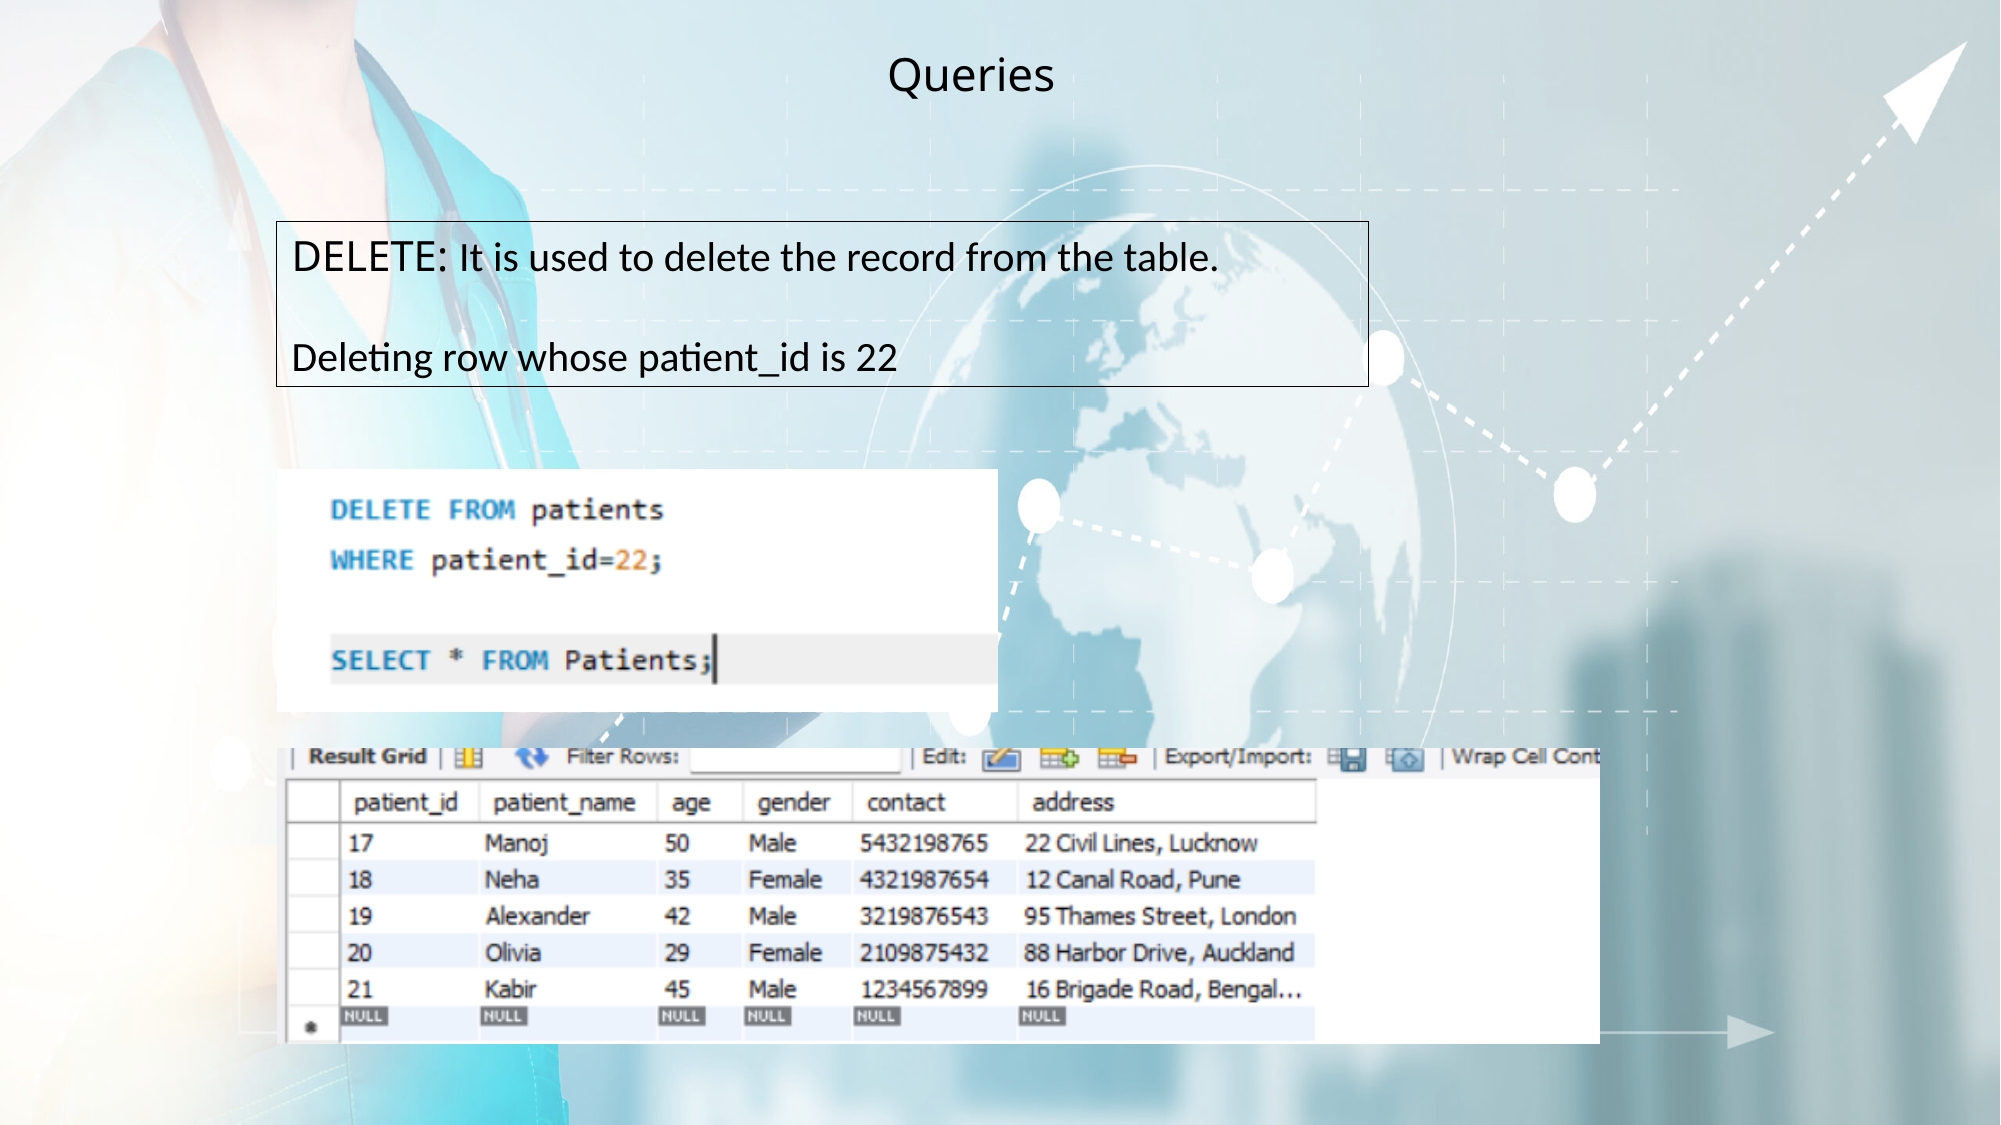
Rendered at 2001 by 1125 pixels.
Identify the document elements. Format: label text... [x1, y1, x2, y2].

picture [276, 748, 1600, 1044]
picture [276, 469, 998, 712]
text_box DELETE: It is used to delete the record from the table. Deleting row whose patient_id is 22 [276, 221, 1369, 387]
text_box MATH FUNCTIONS: It is used to perform mathematical expressions on numerical data. ABS, CEILING, FLOOR, POWER, ROUND, SQRT. [0, 0, 2000, 1125]
text_box Queries [126, 38, 1816, 108]
